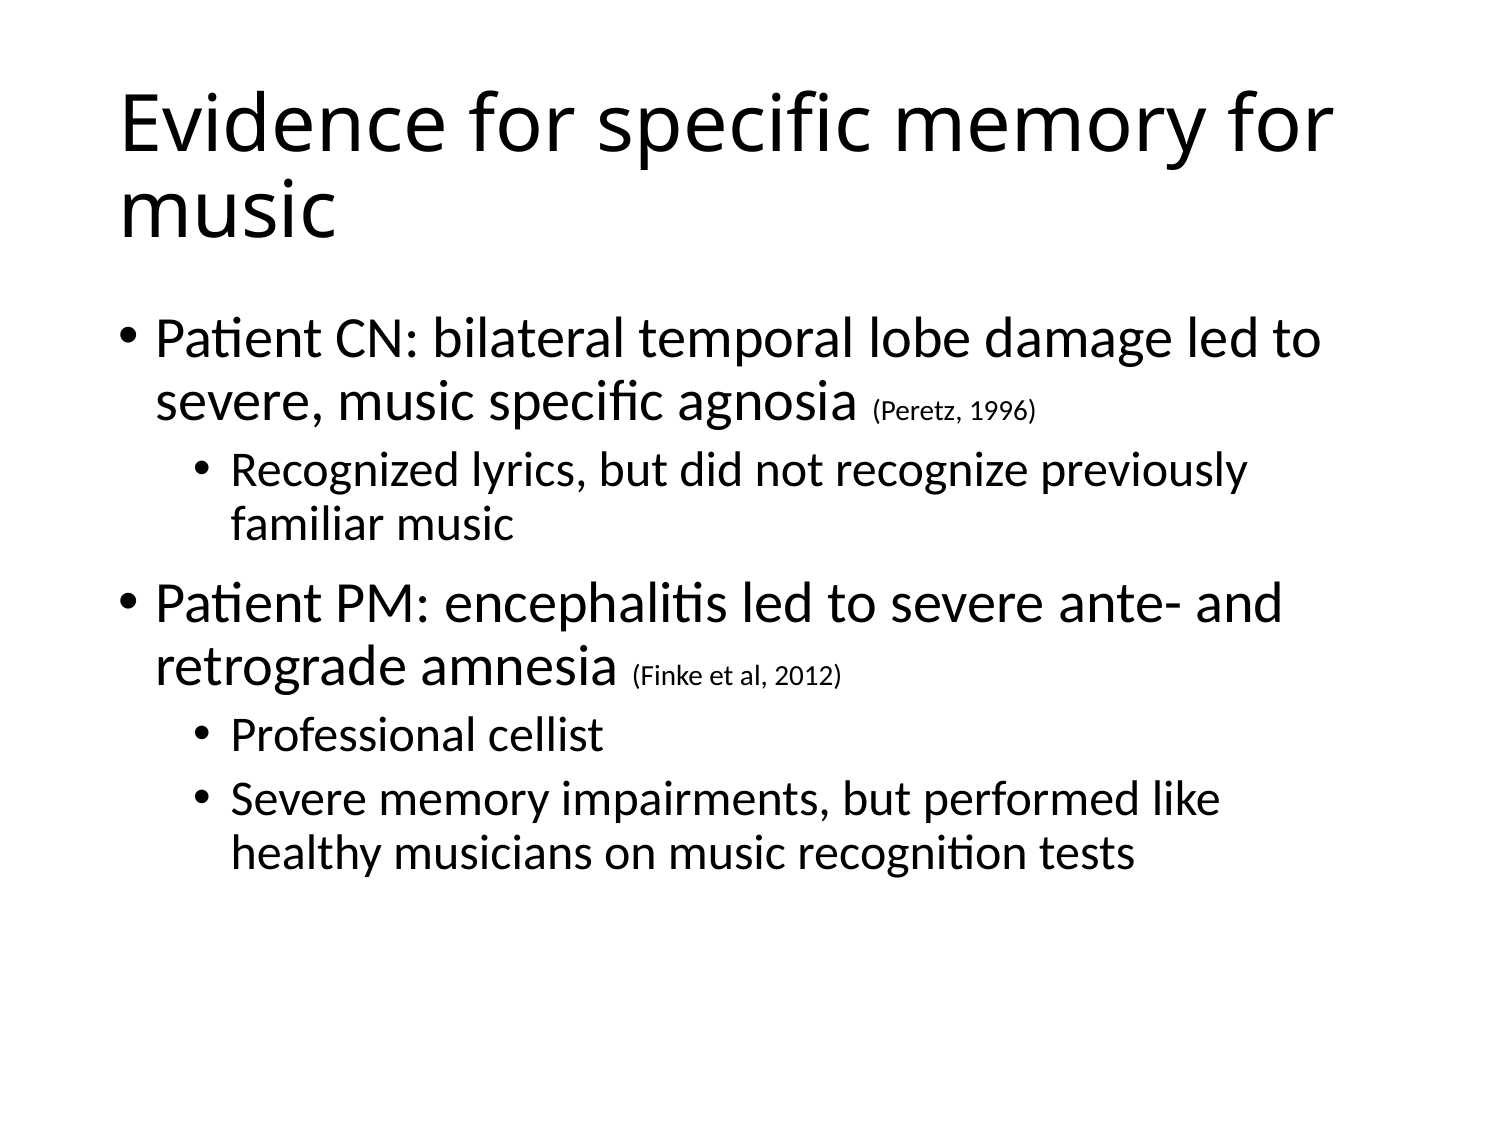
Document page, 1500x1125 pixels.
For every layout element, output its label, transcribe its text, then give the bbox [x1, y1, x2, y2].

title Evidence for specific memory for music [103, 59, 1397, 278]
list Patient CN: bilateral temporal lobe damage led to severe, music specific agnosia (Peretz, 1996) Recognized lyrics, but did not recognize previously familiar music Patient PM: encephalitis led to severe ante- and retrograde amnesia (Finke et al, 2012) Professional cellist Severe memory impairments, but performed like healthy musicians on music recognition tests [103, 299, 1397, 1014]
